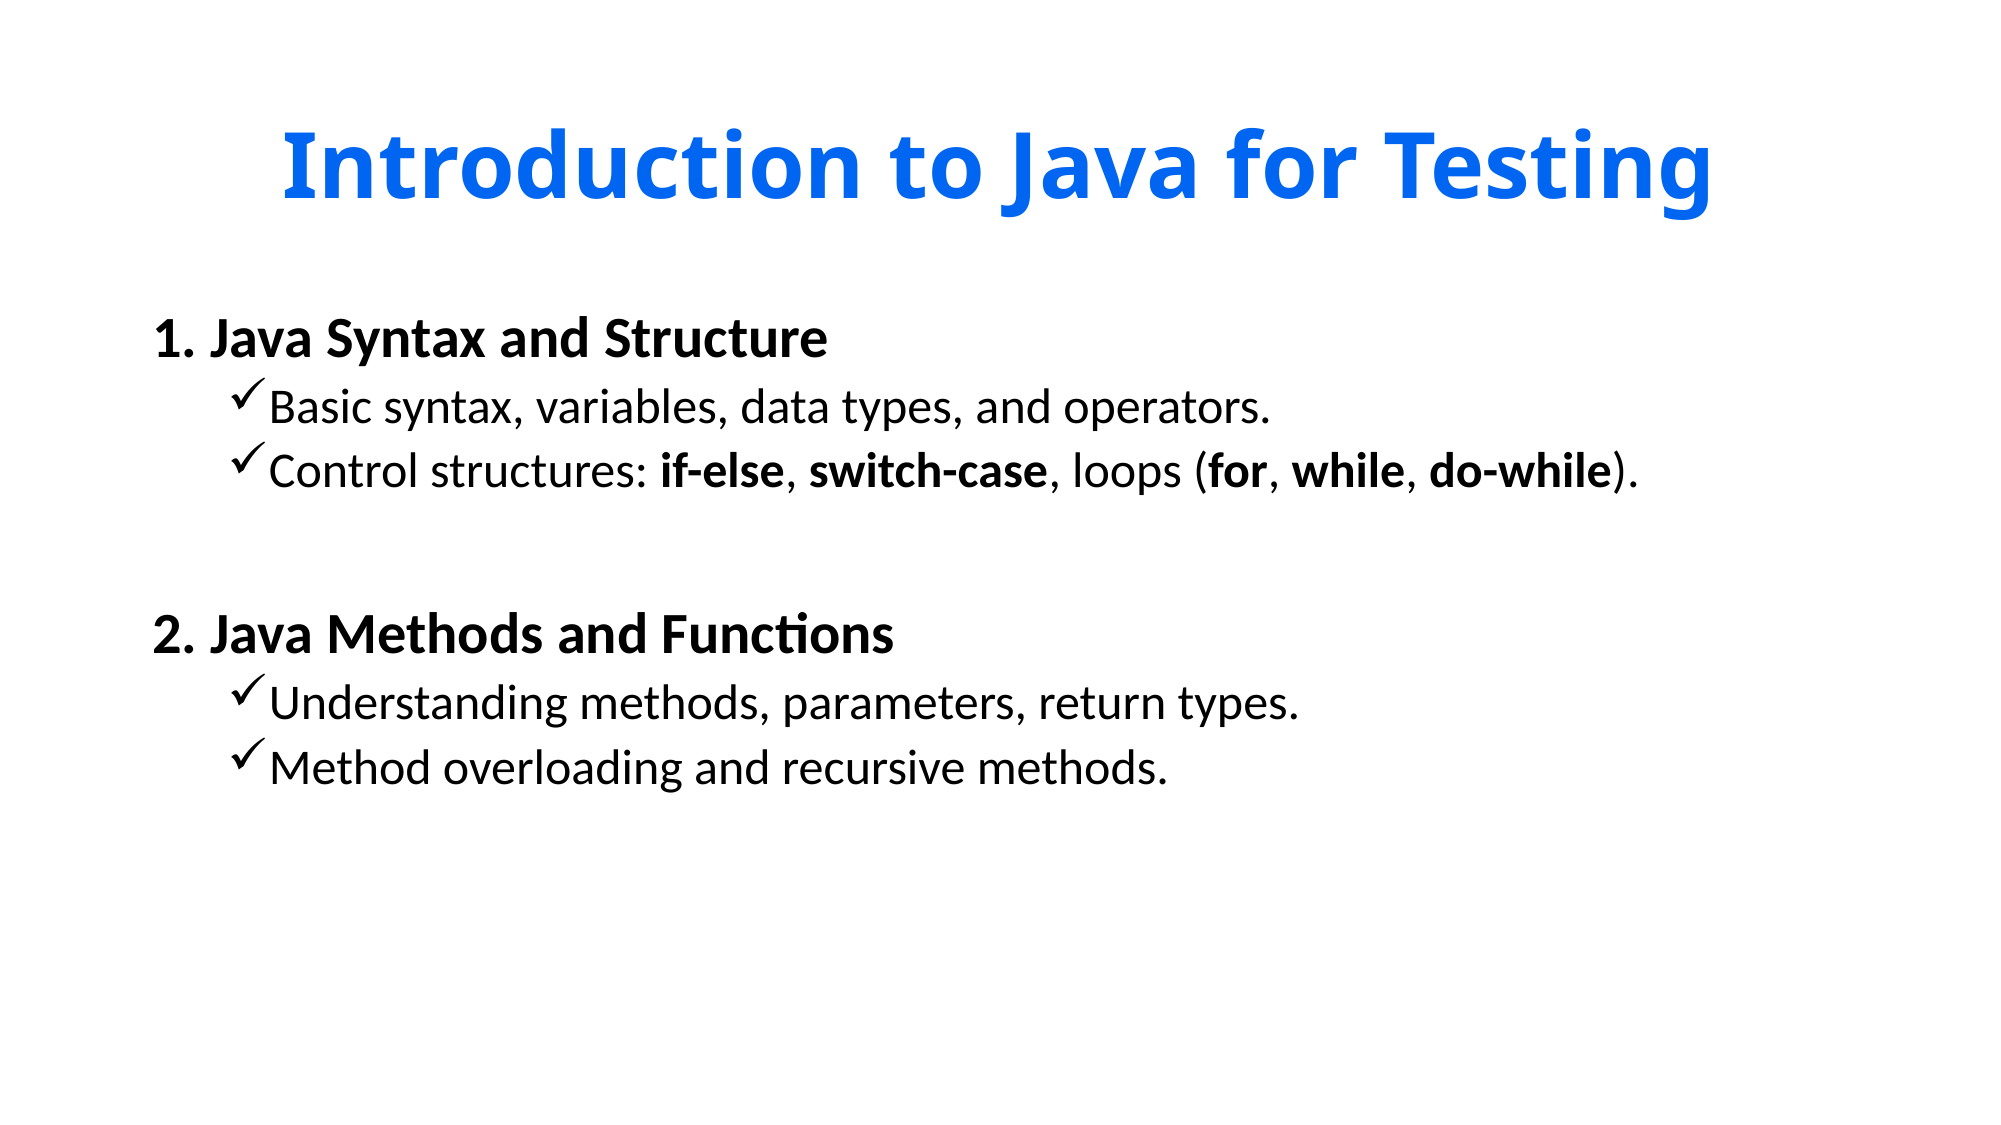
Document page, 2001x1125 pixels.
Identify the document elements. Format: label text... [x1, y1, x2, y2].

title Introduction to Java for Testing [137, 59, 1863, 278]
list 1. Java Syntax and Structure Basic syntax, variables, data types, and operators. Control structures: if-else, switch-case, loops (for, while, do-while). 2. Java Methods and Functions Understanding methods, parameters, return types. Method overloading and recursive methods. [137, 299, 1863, 1014]
